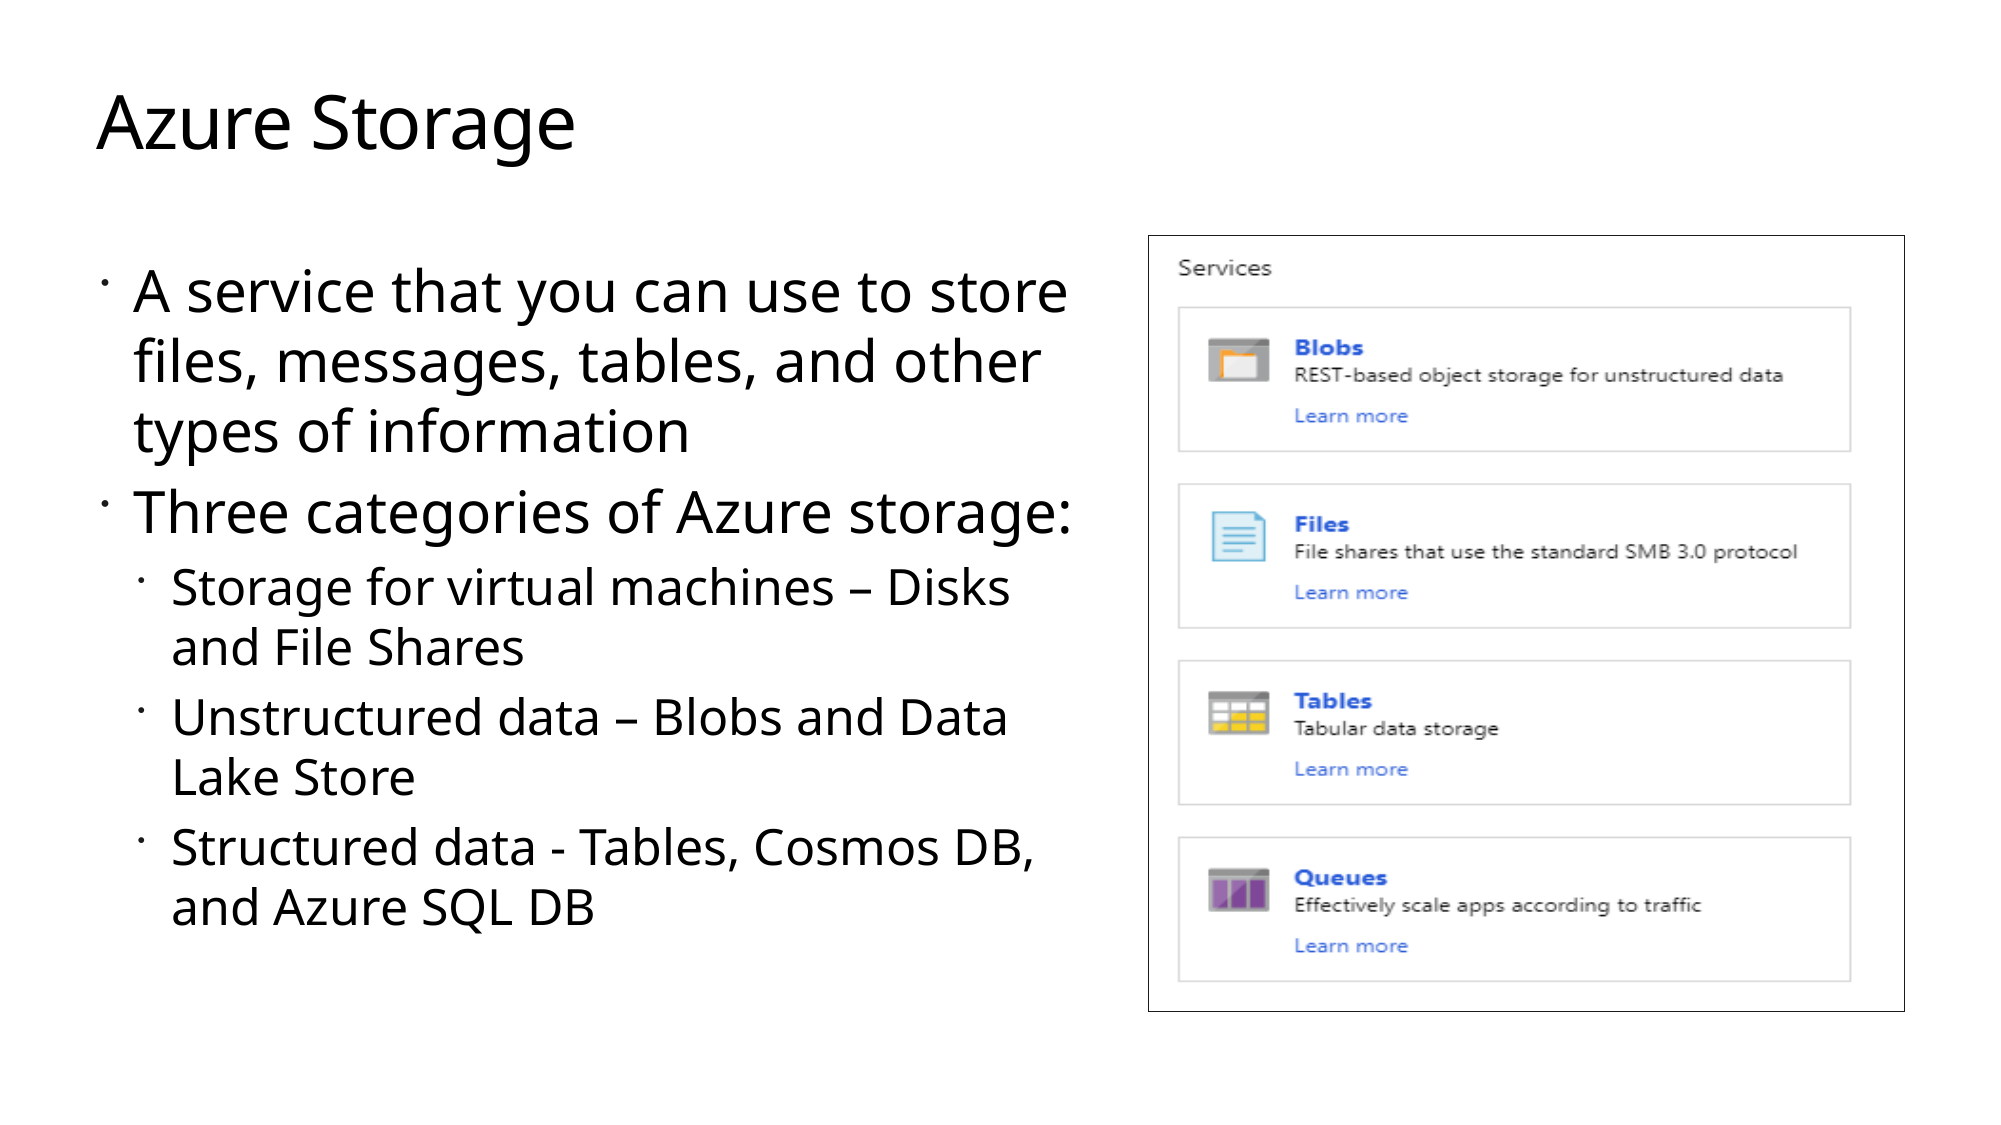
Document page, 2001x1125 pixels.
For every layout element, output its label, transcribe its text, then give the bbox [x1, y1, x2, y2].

picture [1148, 235, 1905, 1013]
list A service that you can use to store files, messages, tables, and other types of information Three categories of Azure storage: Storage for virtual machines – Disks and File Shares Unstructured data – Blobs and Data Lake Store Structured data - Tables, Cosmos DB, and Azure SQL DB [96, 253, 1109, 951]
title Azure Storage [96, 75, 1904, 166]
